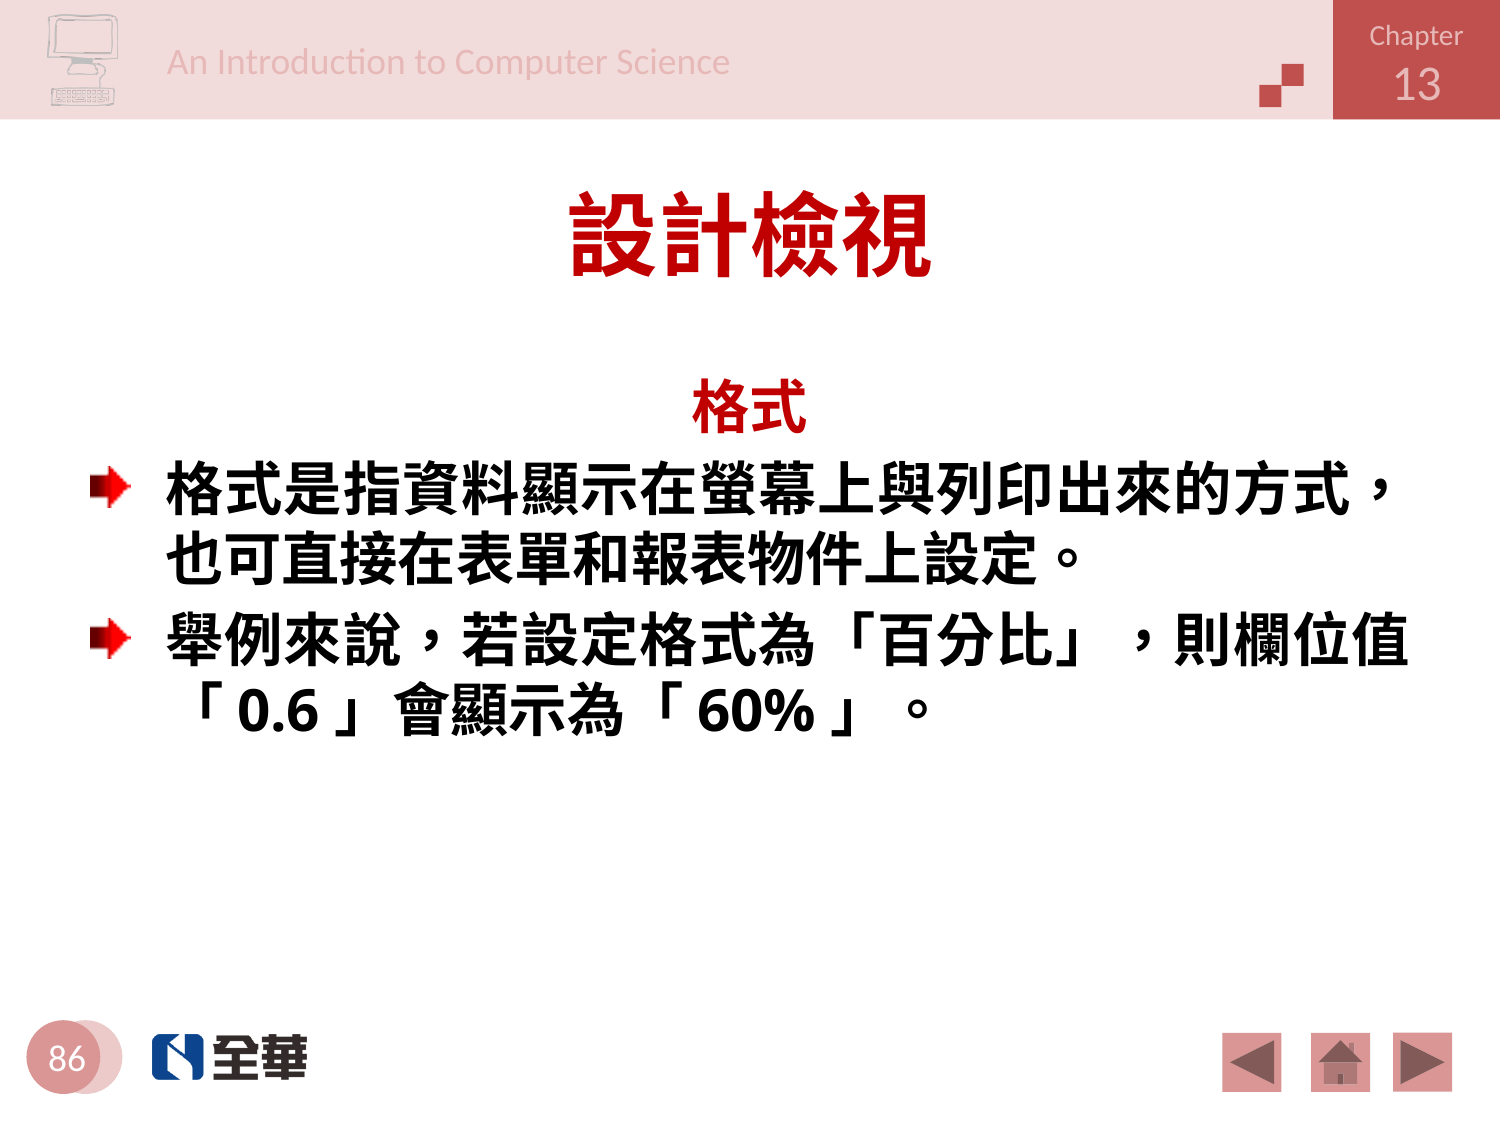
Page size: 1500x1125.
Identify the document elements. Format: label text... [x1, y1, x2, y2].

list 格式 格式是指資料顯示在螢幕上與列印出來的方式，也可直接在表單和報表物件上設定。 舉例來說，若設定格式為「百分比」，則欄位值「0.6」會顯示為「60%」。 [75, 363, 1425, 1005]
picture [90, 466, 131, 508]
picture [152, 1034, 307, 1080]
picture [90, 618, 131, 659]
picture [47, 14, 118, 106]
title 設計檢視 [75, 138, 1425, 327]
